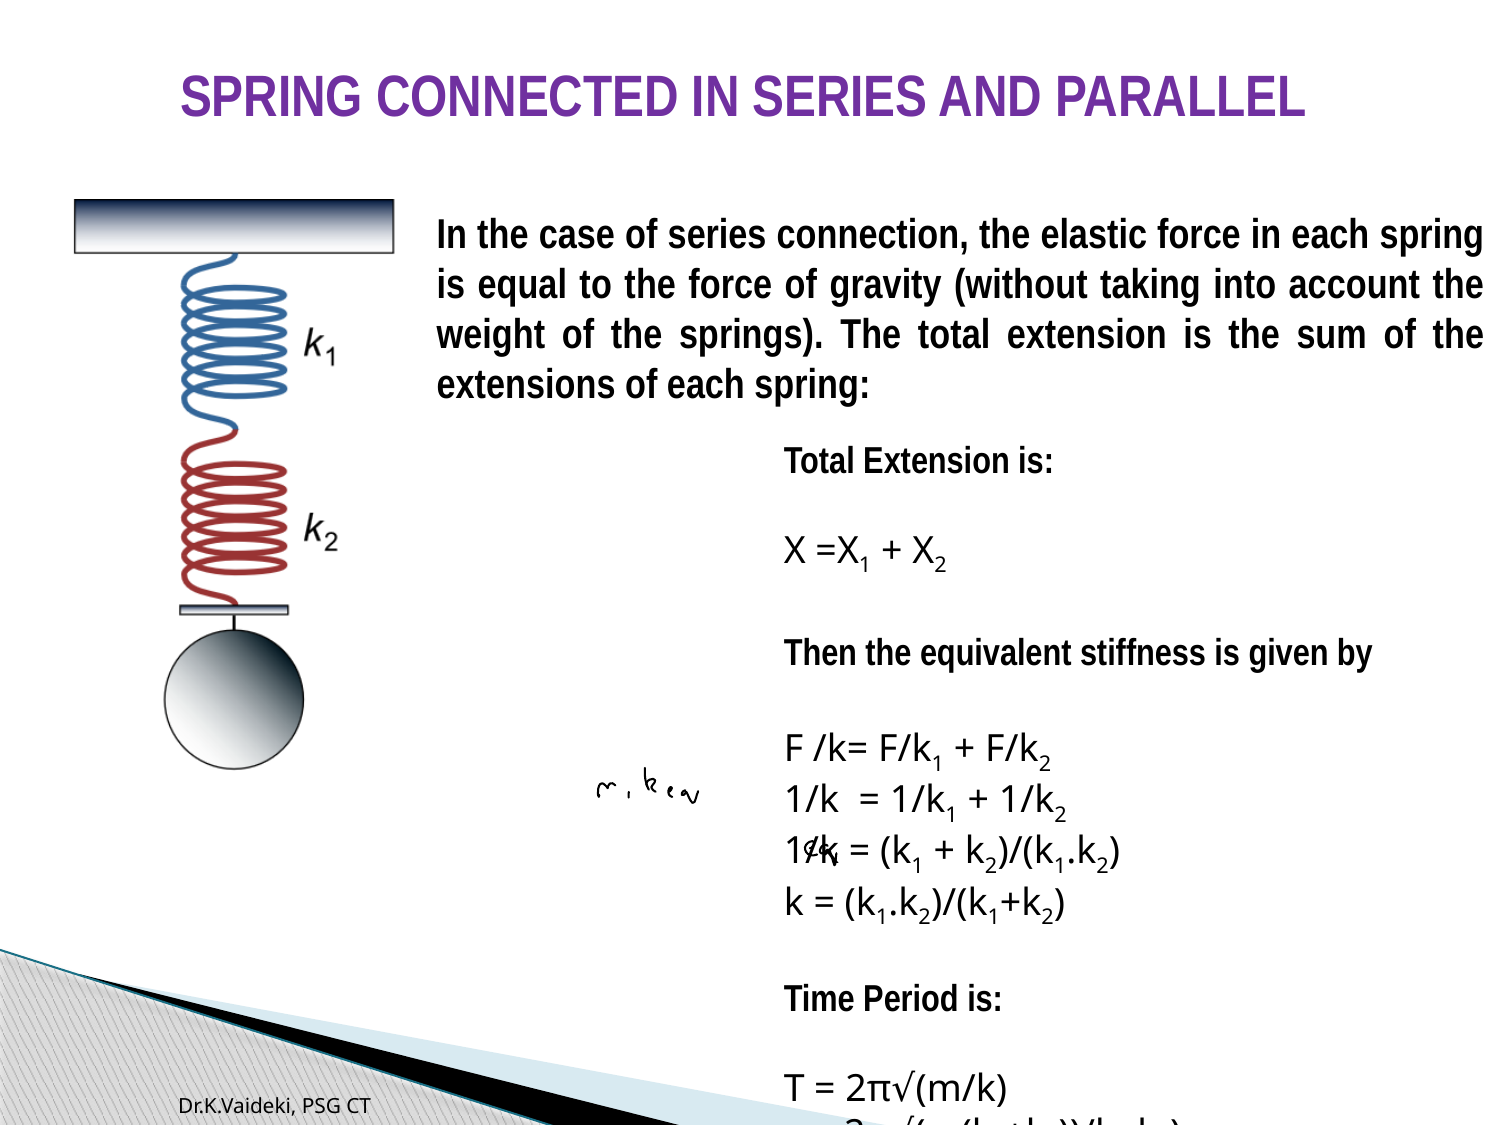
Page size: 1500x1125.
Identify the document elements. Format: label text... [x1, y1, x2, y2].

title SPRING CONNECTED IN SERIES AND PARALLEL [75, 45, 1425, 141]
text_box Total Extension is: X =X1 + X2 Then the equivalent stiffness is given by F /k= F/k1 + F/k2 1/k = 1/k1 + 1/k2 1/k = (k1 + k2)/(k1.k2) k = (k1.k2)/(k1+k2) Time Period is: T = 2π√(m/k) = 2π√(m(k1+k2))/k1.k2) [768, 428, 1398, 1125]
text_box In the case of series connection, the elastic force in each spring is equal to the force of gravity (without taking into account the weight of the springs). The total extension is the sum of the extensions of each spring: [434, 199, 1500, 414]
picture [58, 198, 434, 774]
footer Dr.K.Vaideki, PSG CT [0, 1065, 386, 1125]
